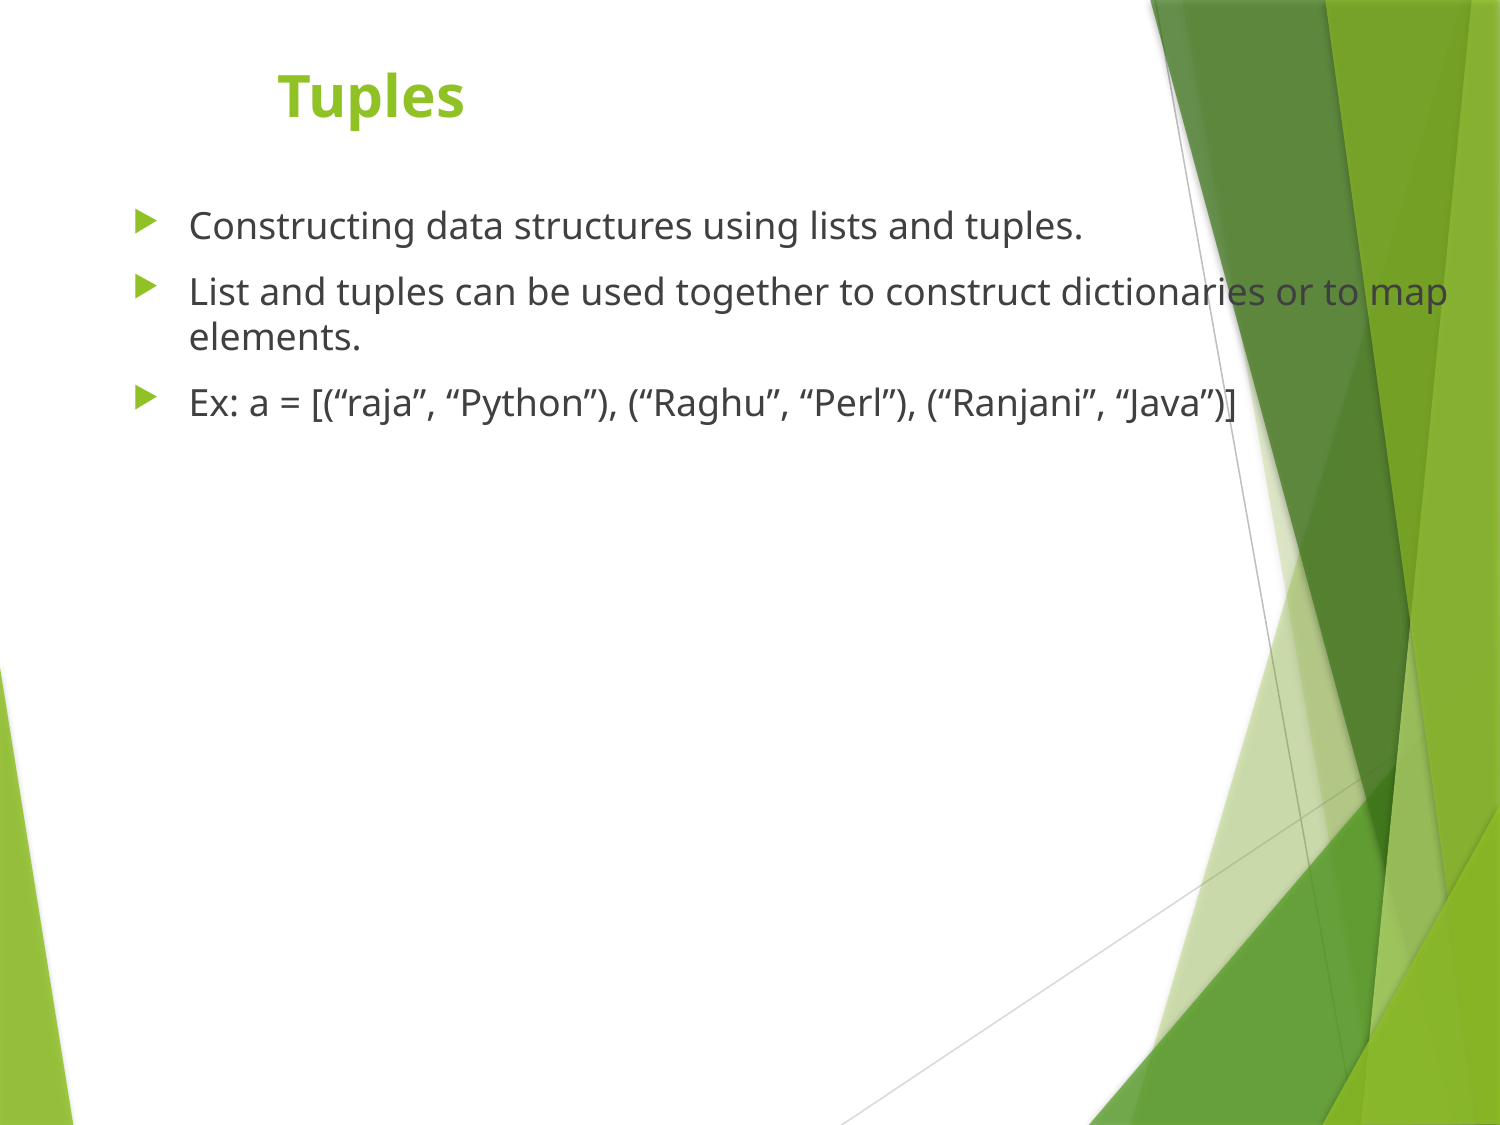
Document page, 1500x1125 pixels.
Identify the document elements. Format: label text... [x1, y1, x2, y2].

list Constructing data structures using lists and tuples. List and tuples can be used together to construct dictionaries or to map elements. Ex: a = [(“raja”, “Python”), (“Raghu”, “Perl”), (“Ranjani”, “Java”)] [117, 195, 1500, 1040]
title Tuples [262, 51, 1500, 137]
